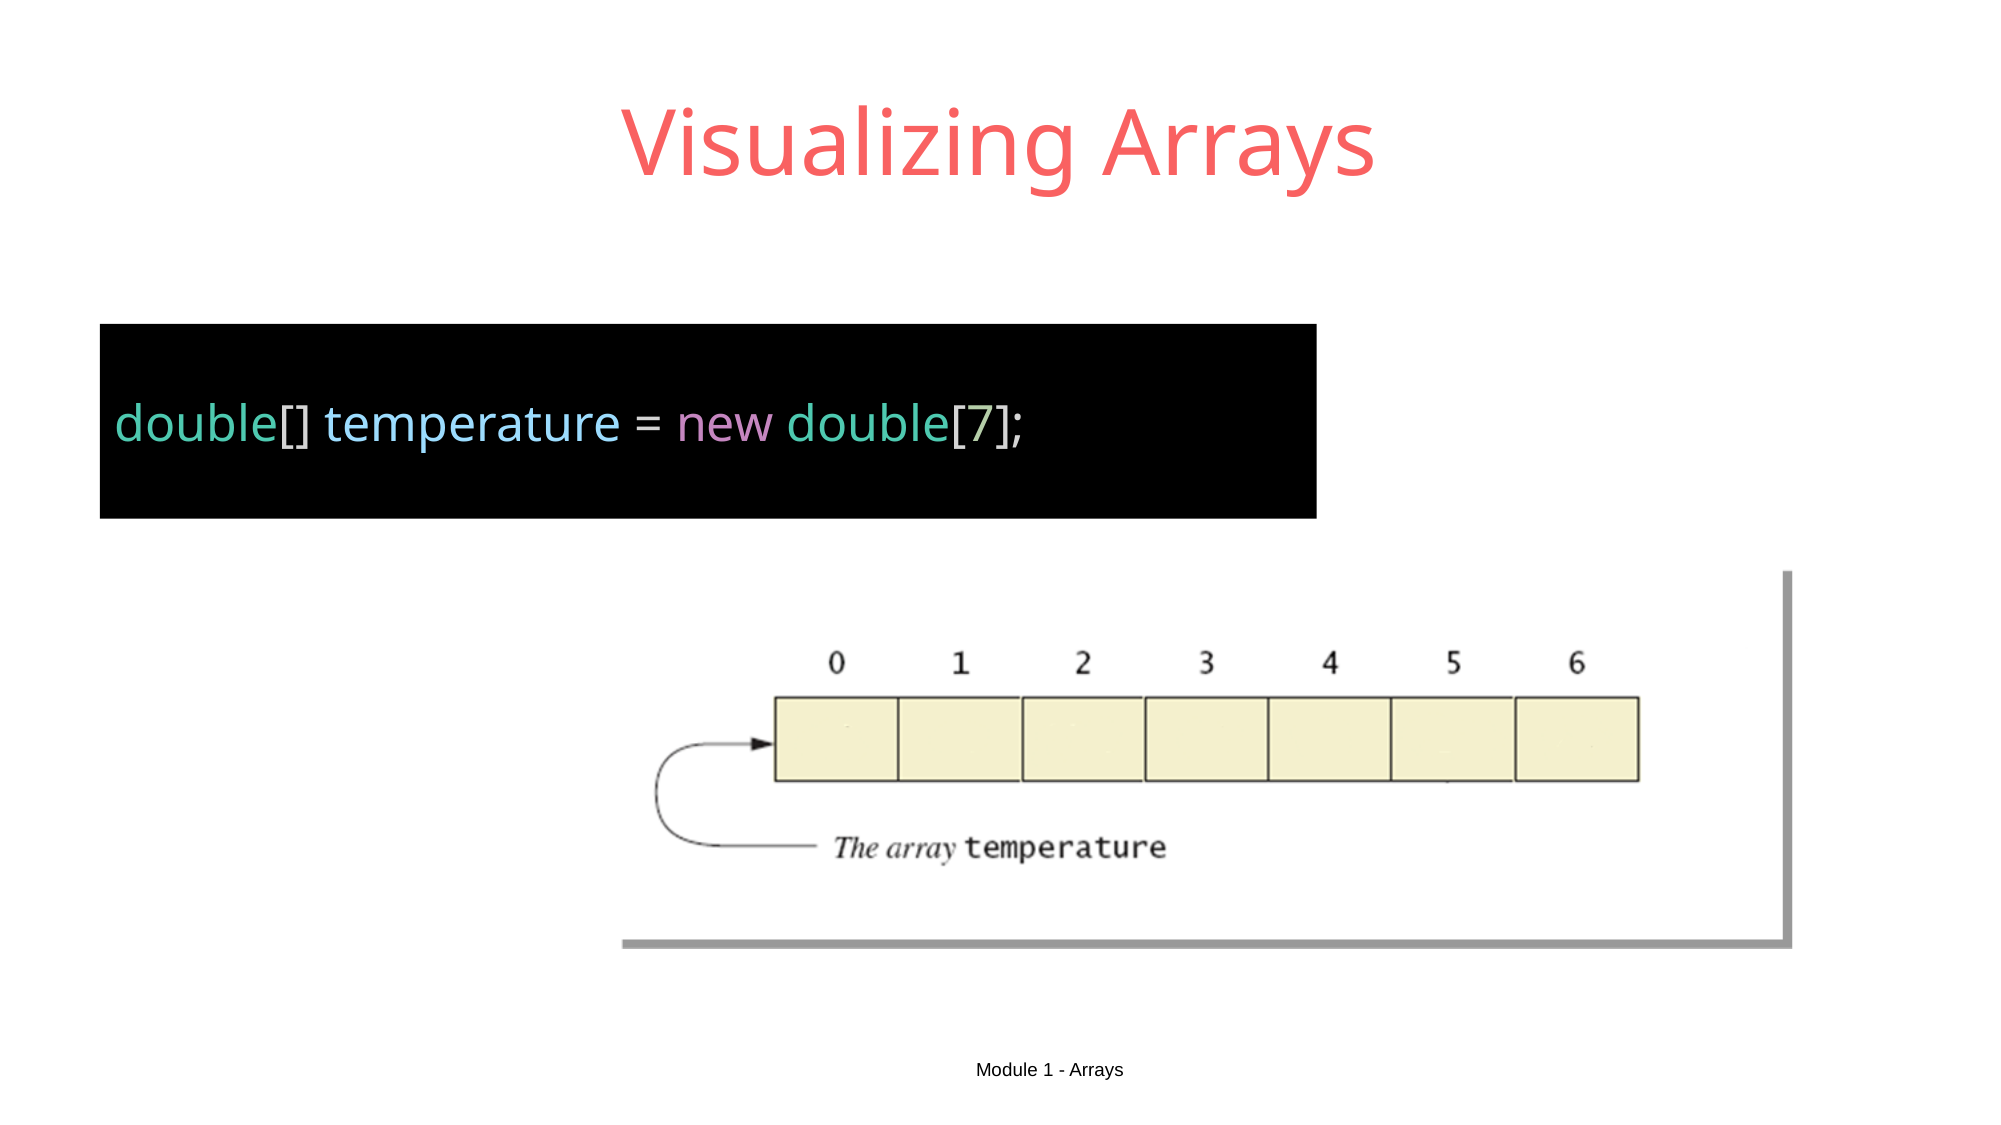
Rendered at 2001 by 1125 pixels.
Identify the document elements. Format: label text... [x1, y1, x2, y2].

title Visualizing Arrays [99, 45, 1900, 233]
picture [614, 562, 1795, 949]
text_box double[] temperature = new double[7]; [99, 323, 1317, 519]
